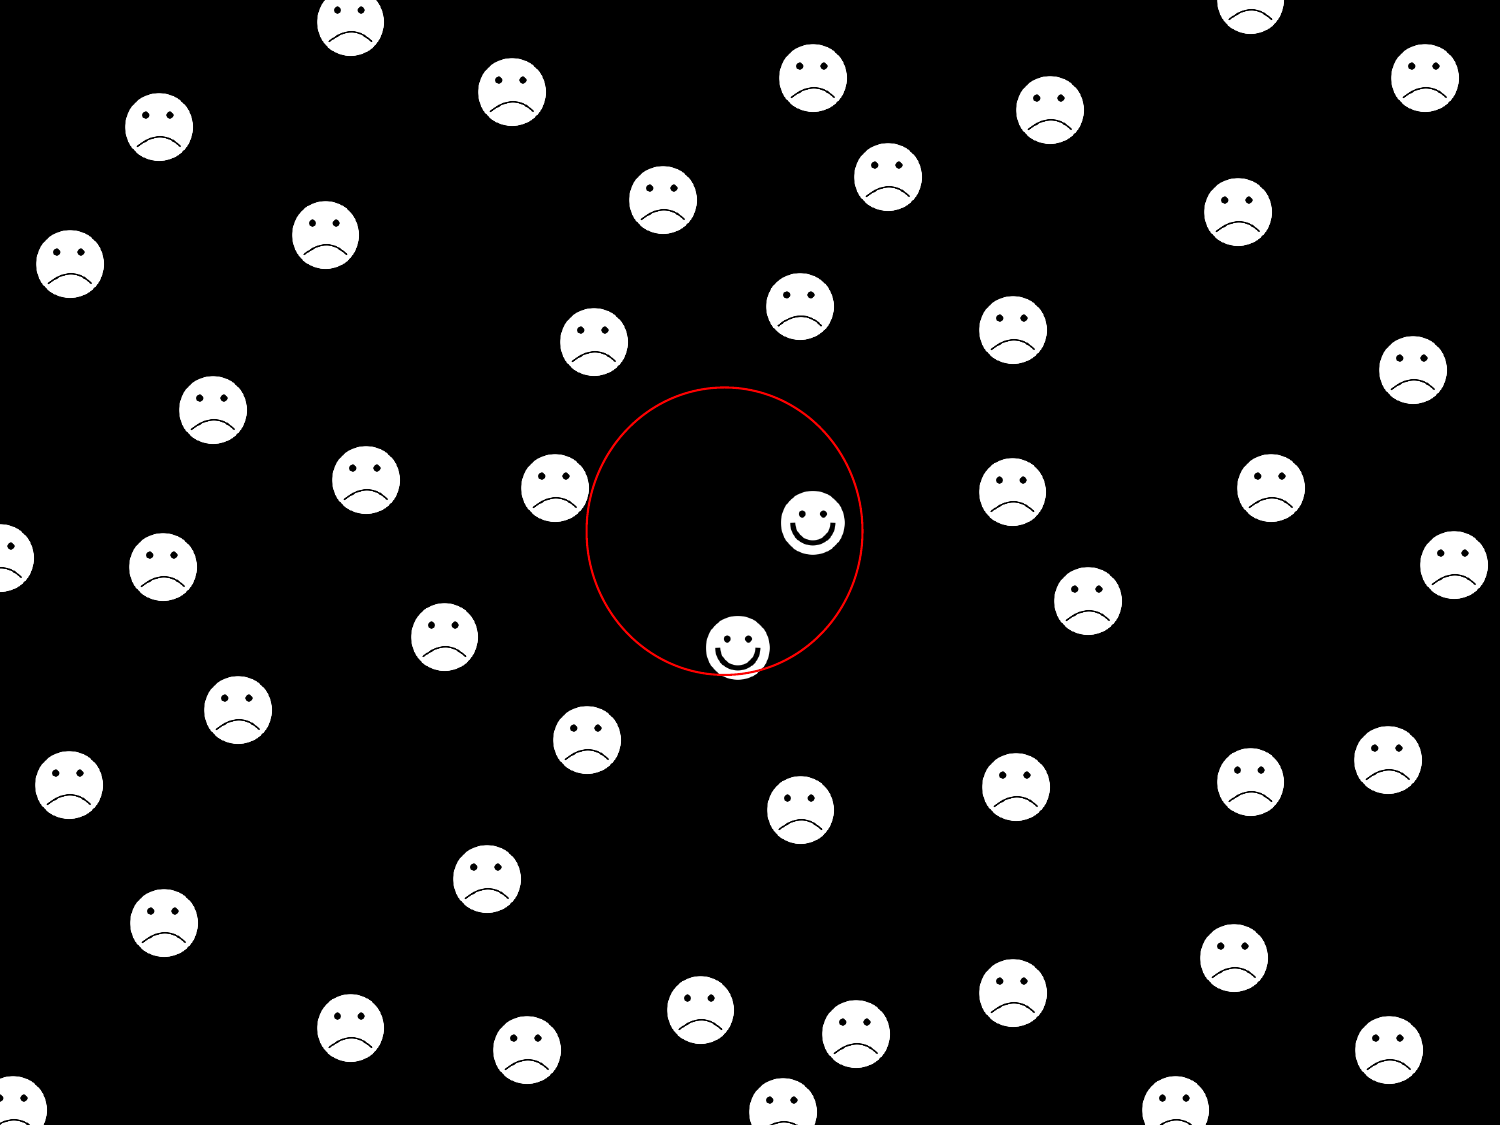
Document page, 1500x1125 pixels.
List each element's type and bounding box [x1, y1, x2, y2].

picture [551, 704, 622, 775]
picture [33, 748, 104, 820]
picture [777, 42, 848, 113]
picture [1214, 746, 1286, 817]
picture [289, 199, 361, 271]
picture [1352, 724, 1423, 796]
picture [977, 294, 1048, 366]
picture [408, 601, 480, 672]
picture [980, 751, 1051, 822]
text_box [584, 385, 865, 675]
picture [330, 444, 401, 516]
picture [1214, 0, 1286, 36]
picture [491, 1014, 563, 1085]
picture [123, 91, 194, 162]
picture [451, 842, 522, 914]
picture [314, 992, 386, 1063]
picture [1377, 333, 1448, 405]
picture [519, 452, 590, 523]
picture [1052, 564, 1123, 636]
picture [764, 270, 835, 342]
picture [976, 456, 1048, 528]
picture [664, 974, 736, 1046]
picture [476, 56, 547, 127]
picture [177, 374, 248, 446]
picture [0, 1074, 48, 1125]
picture [1139, 1074, 1211, 1125]
picture [777, 487, 848, 558]
picture [1202, 176, 1273, 247]
picture [127, 531, 198, 602]
picture [820, 998, 892, 1069]
picture [34, 228, 105, 299]
picture [764, 774, 836, 846]
picture [1197, 922, 1269, 993]
picture [202, 674, 273, 746]
picture [558, 305, 629, 377]
picture [1014, 74, 1086, 146]
picture [1389, 42, 1461, 113]
picture [977, 957, 1048, 1028]
picture [1418, 529, 1489, 601]
picture [128, 887, 199, 958]
picture [1353, 1014, 1424, 1085]
picture [852, 141, 923, 212]
picture [1235, 452, 1306, 523]
picture [702, 612, 773, 683]
picture [0, 522, 36, 593]
picture [627, 164, 698, 236]
picture [747, 1075, 818, 1125]
picture [314, 0, 386, 57]
